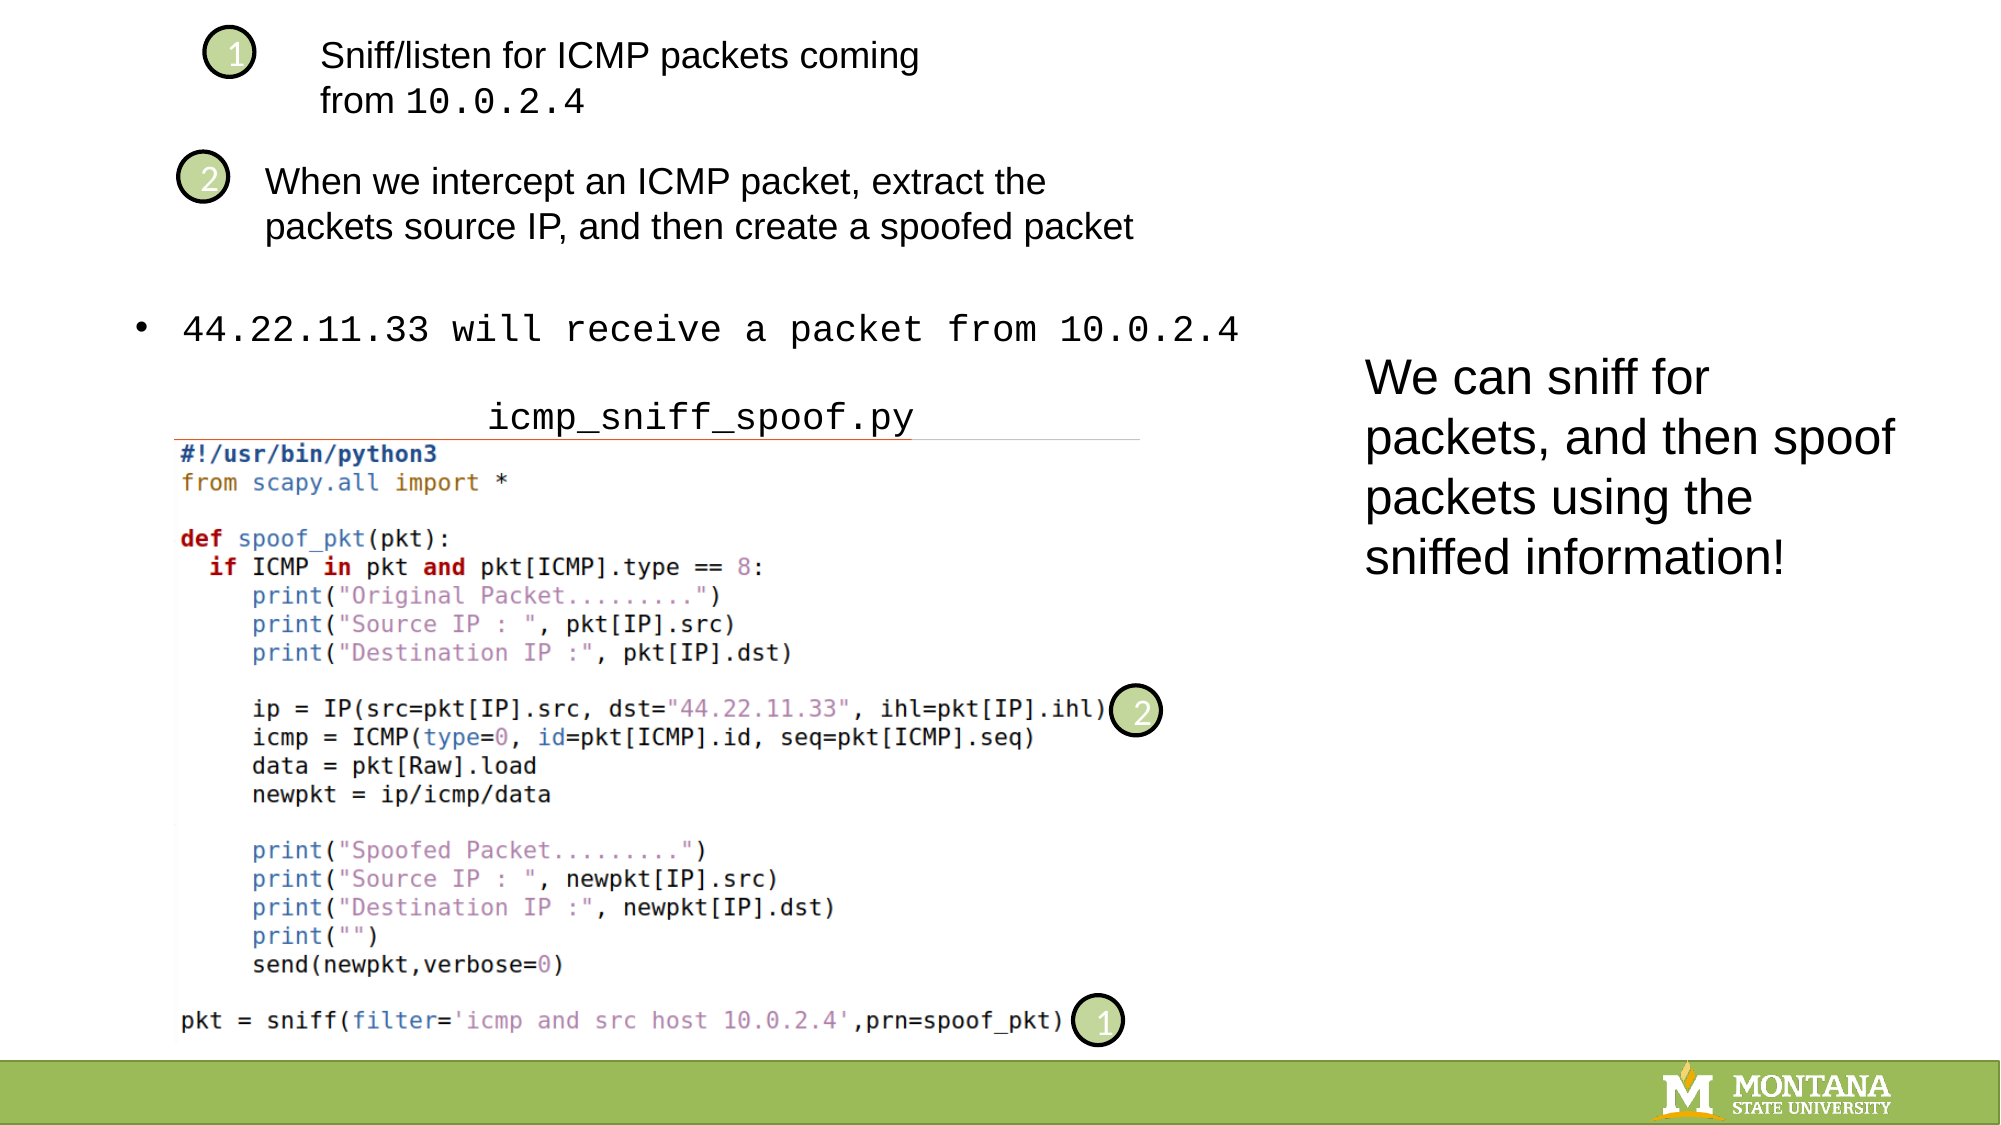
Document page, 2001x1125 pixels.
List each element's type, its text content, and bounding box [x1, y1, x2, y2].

text_box 1 [202, 24, 257, 79]
text_box 2 [1144, 684, 1164, 737]
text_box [0, 1059, 1648, 1125]
text_box icmp_sniff_spoof.py [472, 384, 930, 438]
text_box Sniff/listen for ICMP packets coming from 10.0.2.4 [305, 23, 975, 129]
text_box When we intercept an ICMP packet, extract the packets source IP, and then create a spoofed packet [249, 149, 1152, 255]
picture [1649, 1060, 1892, 1122]
picture [174, 439, 1140, 1046]
text_box We can sniff for packets, and then spoof packets using the sniffed information! [1350, 337, 1913, 593]
text_box 2 [176, 149, 231, 204]
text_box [1891, 1059, 2000, 1125]
text_box 44.22.11.33 will receive a packet from 10.0.2.4 [120, 296, 1255, 357]
